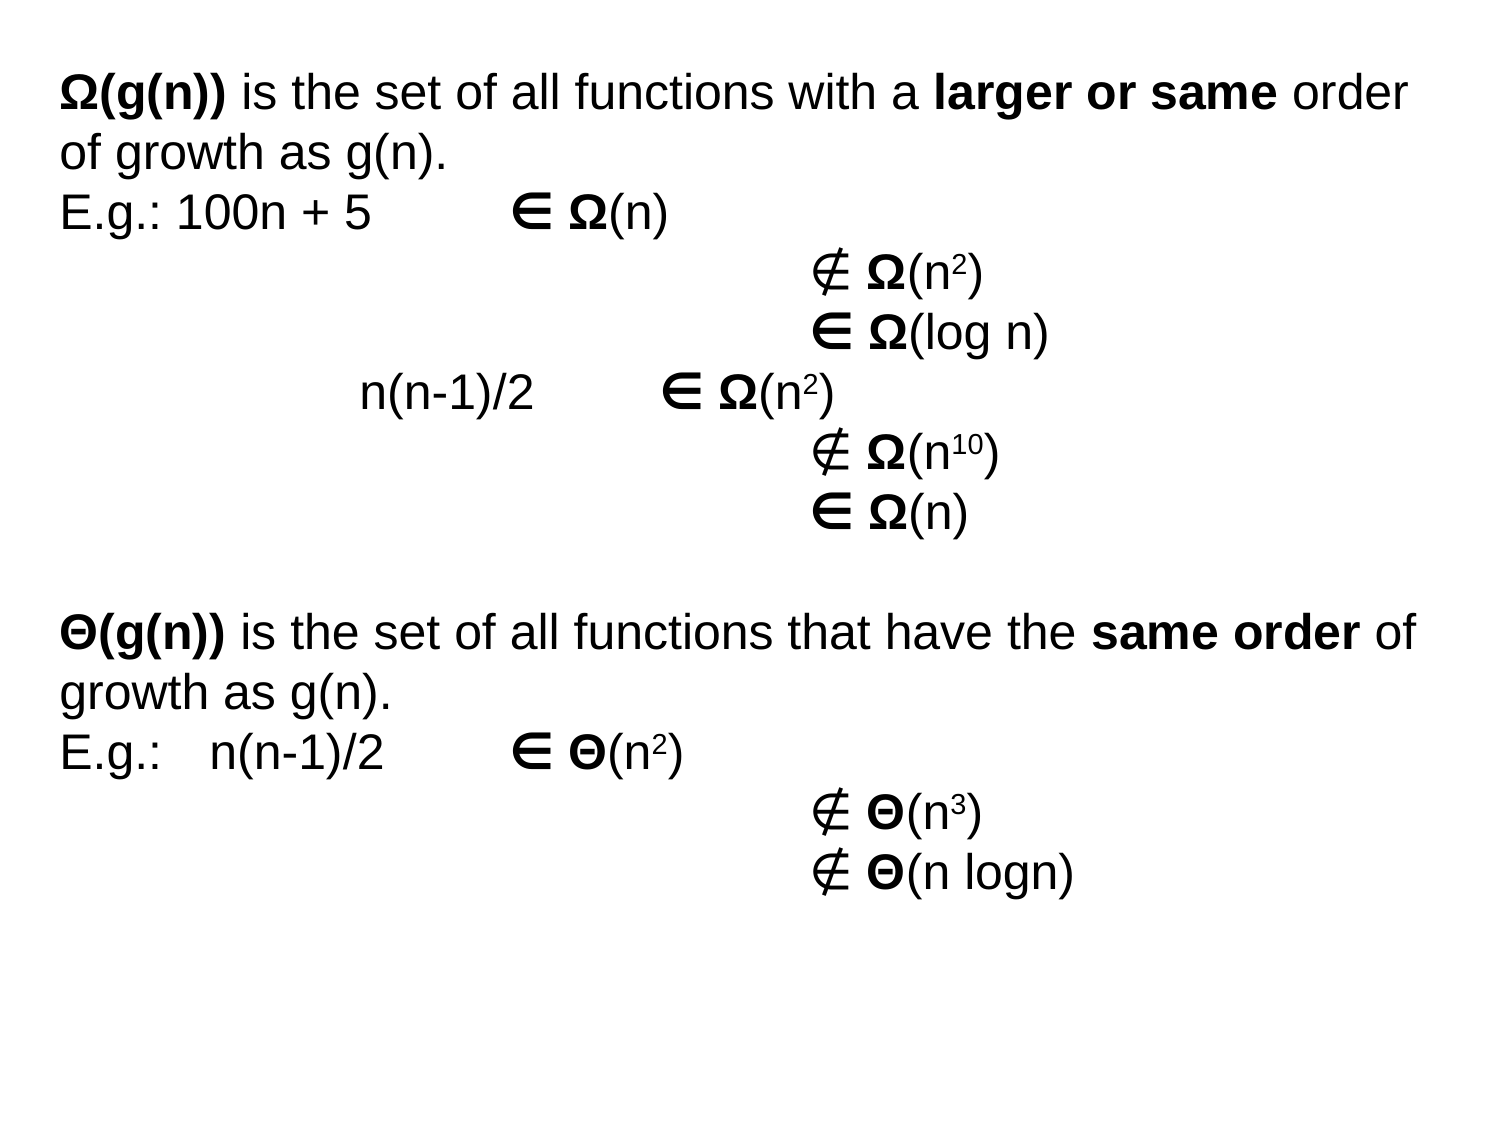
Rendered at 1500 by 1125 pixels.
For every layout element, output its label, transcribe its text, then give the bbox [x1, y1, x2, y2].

text_box Ω(g(n)) is the set of all functions with a larger or same order of growth as g(n). E.g.: 100n + 5 ∈ Ω(n) ∉ Ω(n2) ∈ Ω(log n) n(n-1)/2 ∈ Ω(n2) ∉ Ω(n10) ∈ Ω(n) Θ(g(n)) is the set of all functions that have the same order of growth as g(n). E.g.: n(n-1)/2 ∈ Θ(n2) ∉ Θ(n3) ∉ Θ(n logn) [44, 44, 1455, 1018]
